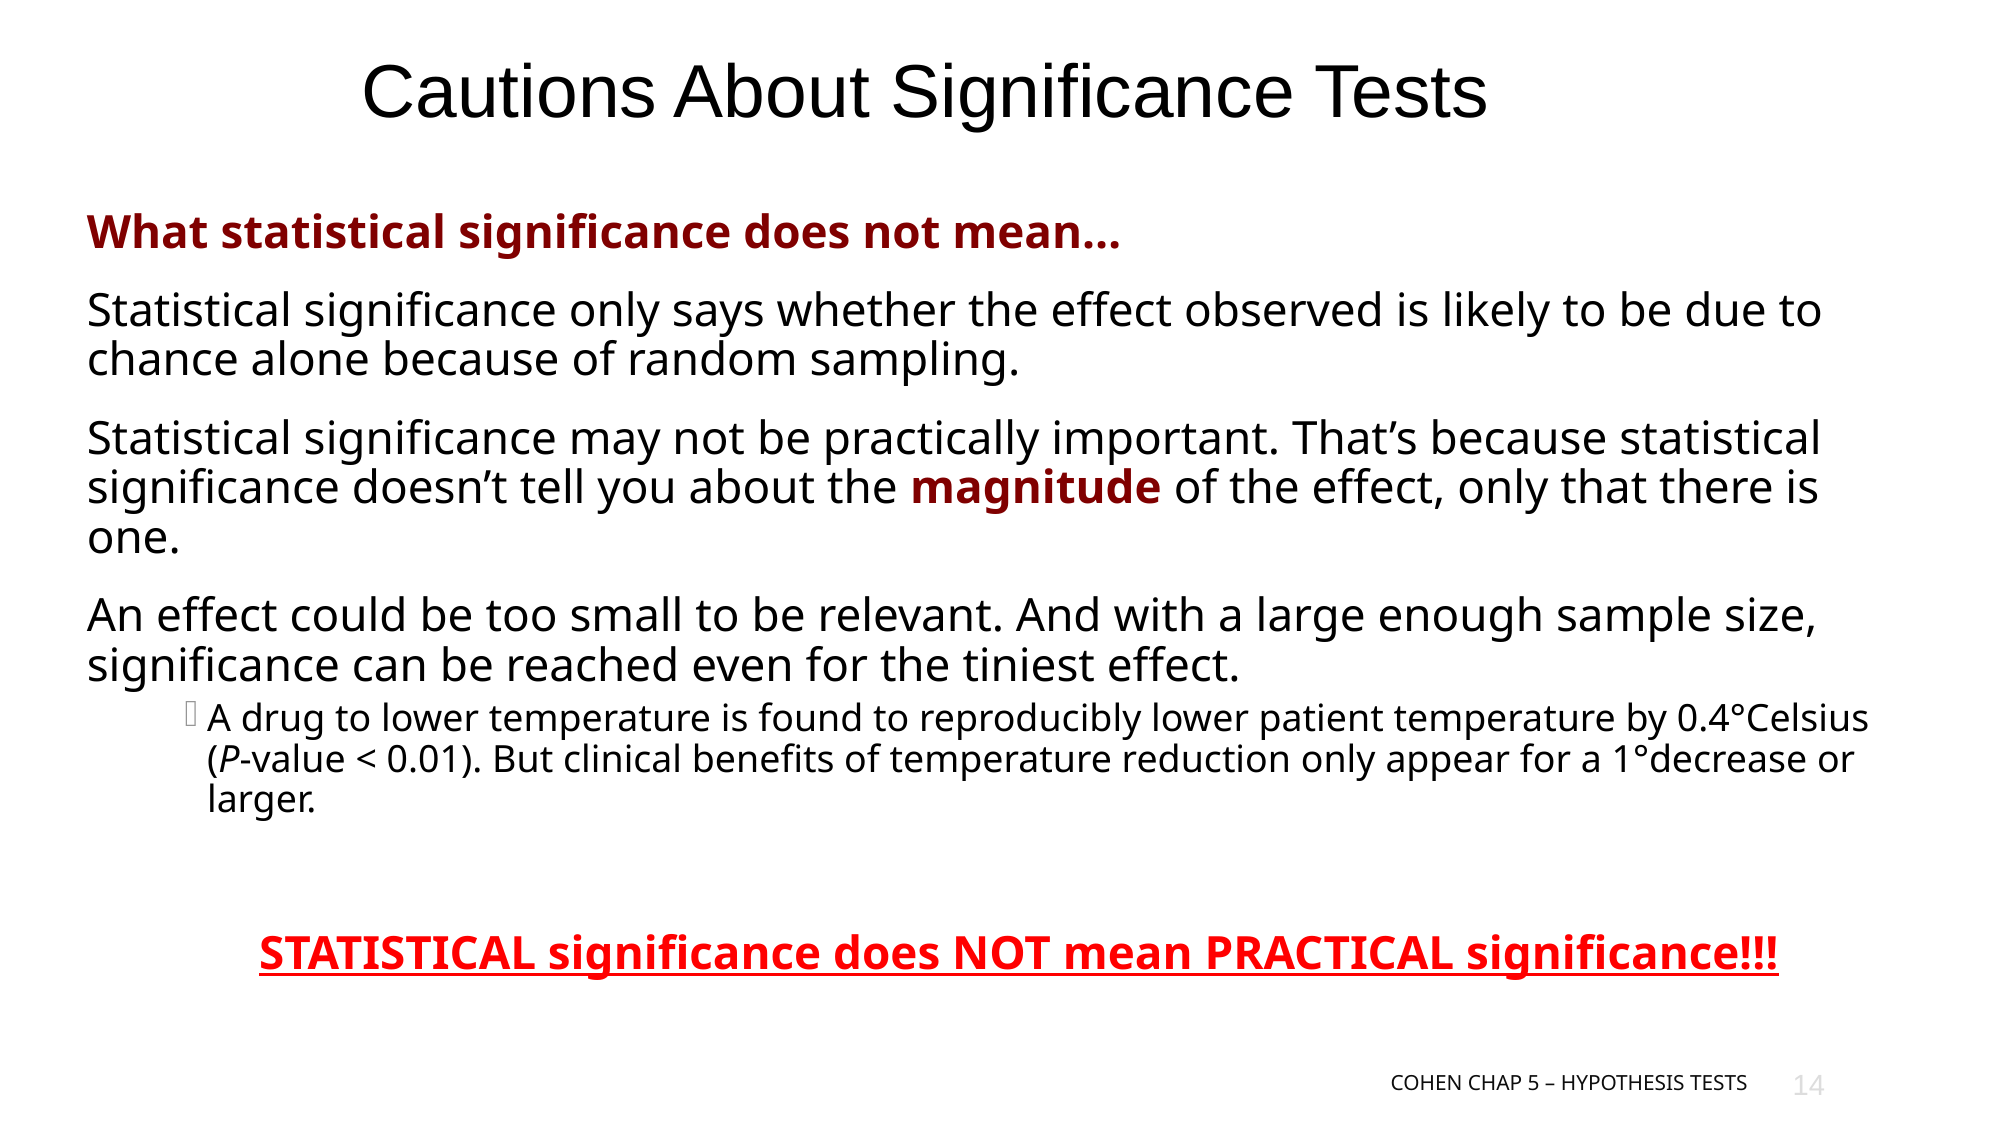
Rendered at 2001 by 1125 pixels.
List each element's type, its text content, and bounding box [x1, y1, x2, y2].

list What statistical significance does not mean… Statistical significance only says whether the effect observed is likely to be due to chance alone because of random sampling. Statistical significance may not be practically important. That’s because statistical significance doesn’t tell you about the magnitude of the effect, only that there is one. An effect could be too small to be relevant. And with a large enough sample size, significance can be reached even for the tiniest effect. A drug to lower temperature is found to reproducibly lower patient temperature by 0.4°Celsius (P-value < 0.01). But clinical benefits of temperature reduction only appear for a 1°decrease or larger. STATISTICAL significance does NOT mean PRACTICAL significance!!! [79, 178, 1905, 1041]
slide_number 14 [1777, 1061, 1938, 1107]
footer Cohen Chap 5 – Hypothesis tests [794, 1061, 1763, 1107]
text_box Cautions About Significance Tests [346, 33, 1579, 140]
